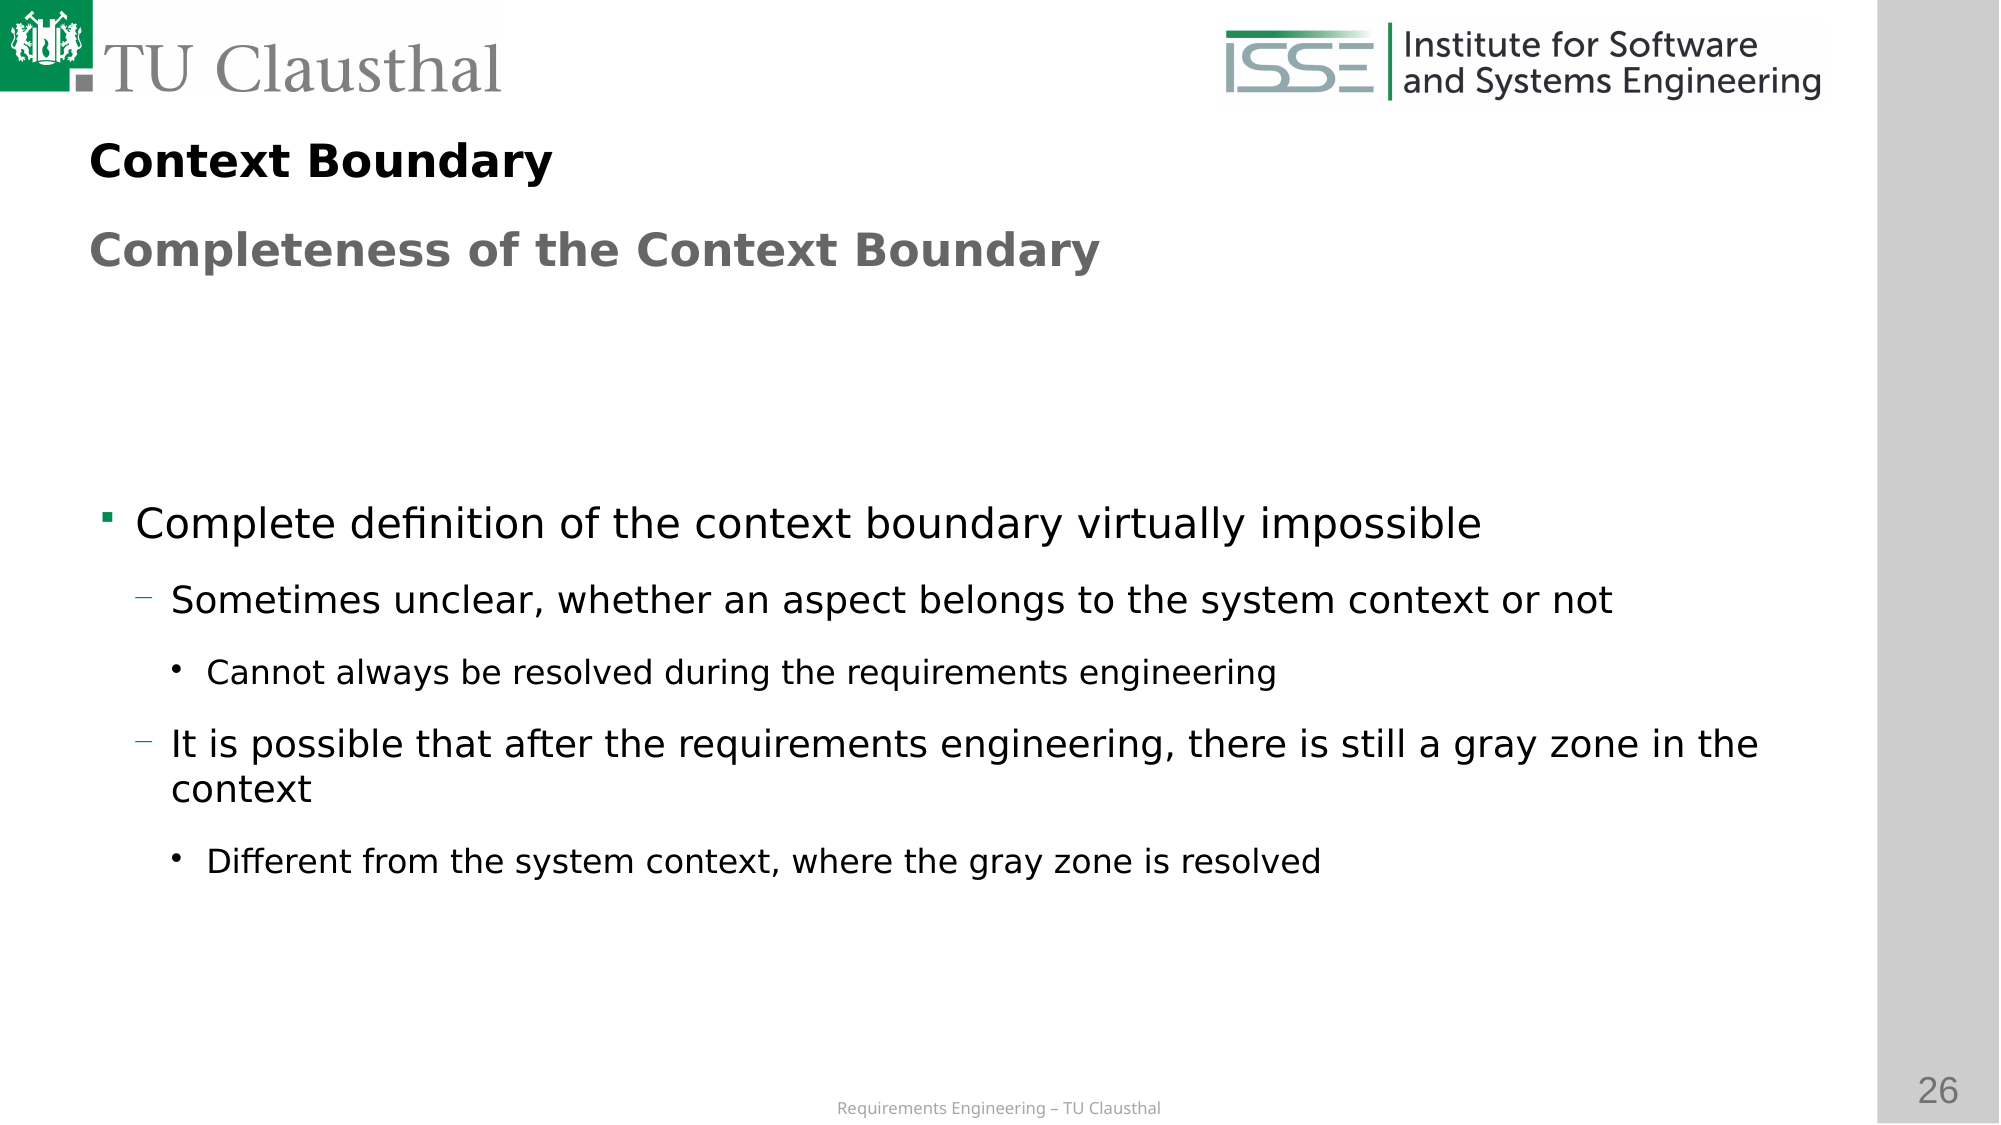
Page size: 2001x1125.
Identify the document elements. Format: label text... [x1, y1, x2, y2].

text_box Completeness of the Context Boundary [89, 207, 1788, 290]
picture [1218, 22, 1826, 107]
picture [0, 0, 501, 92]
text_box [74, 280, 1424, 995]
list Complete definition of the context boundary virtually impossible Sometimes unclear, whether an aspect belongs to the system context or not Cannot always be resolved during the requirements engineering It is possible that after the requirements engineering, there is still a gray zone in the context Different from the system context, where the gray zone is resolved [99, 290, 1837, 1087]
text_box Context Boundary [89, 118, 1788, 200]
